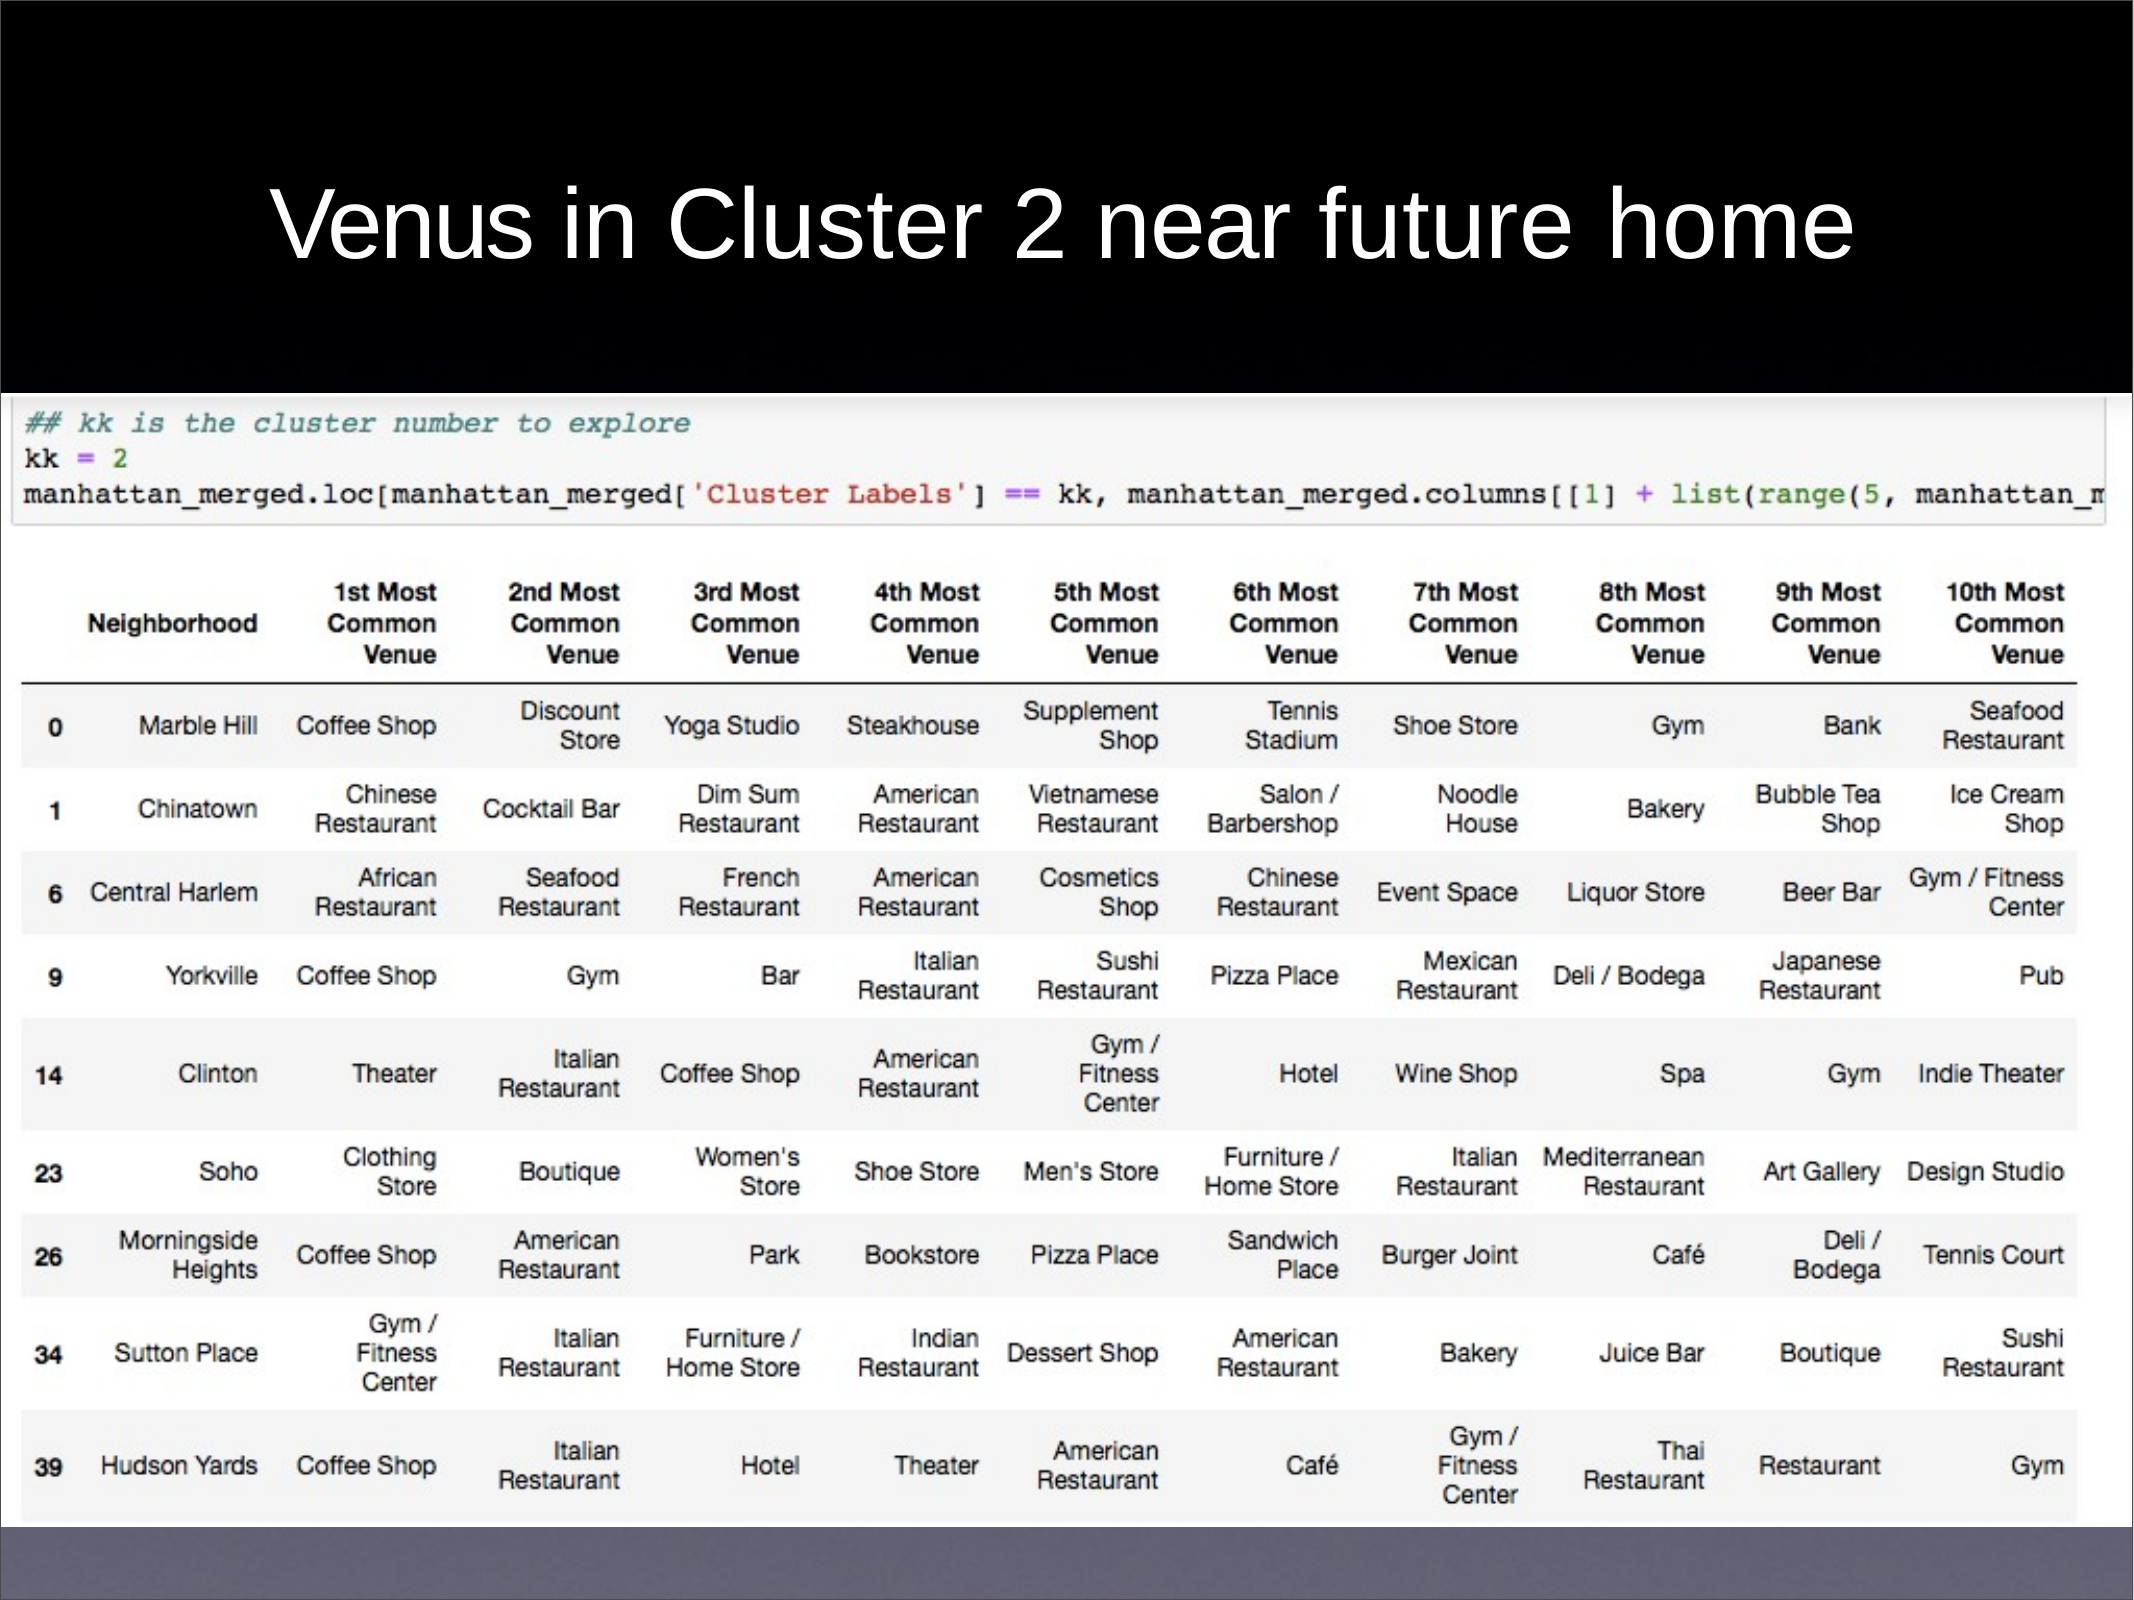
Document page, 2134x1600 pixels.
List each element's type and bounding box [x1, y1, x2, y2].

text_box [0, 0, 2134, 1600]
